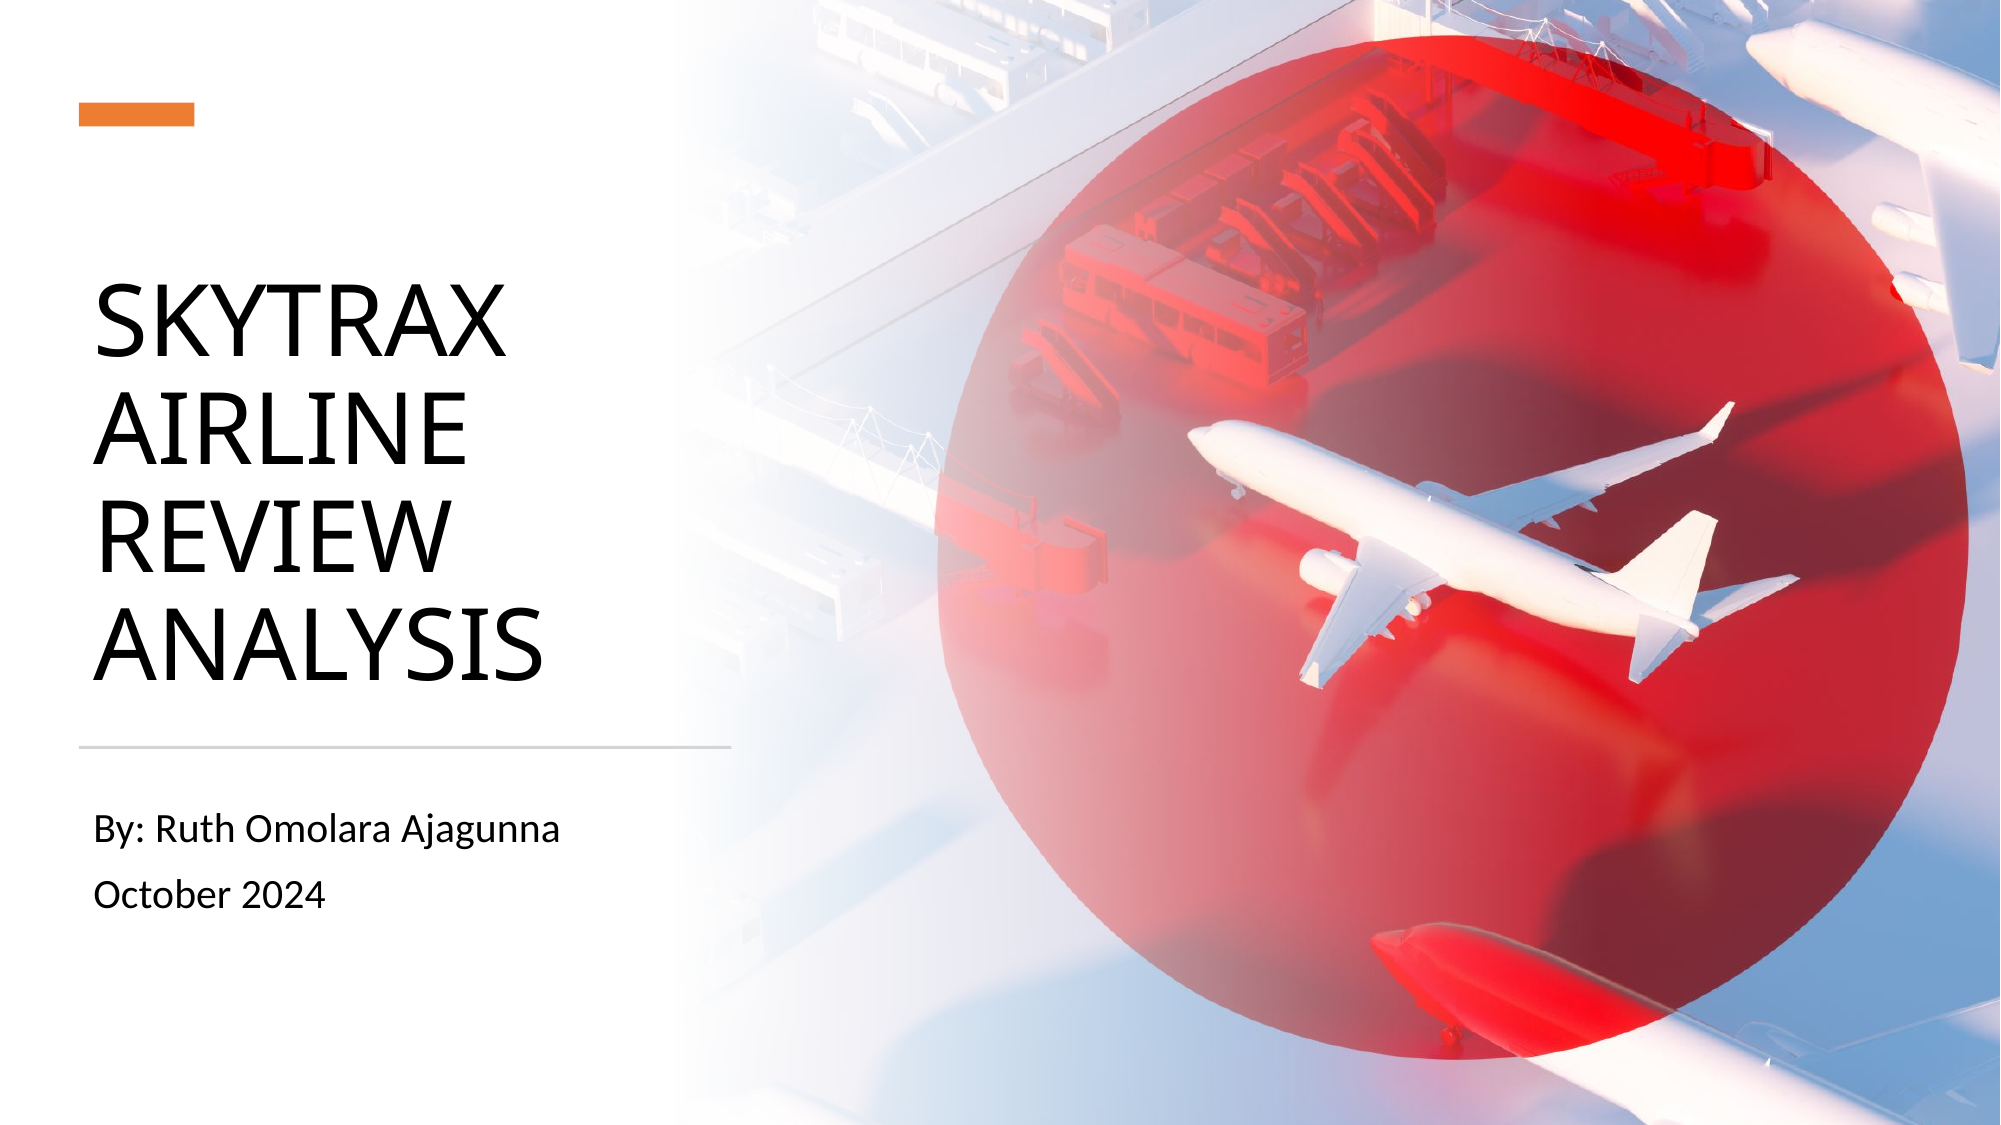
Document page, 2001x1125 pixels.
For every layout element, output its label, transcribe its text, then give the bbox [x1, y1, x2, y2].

subtitle By: Ruth Omolara Ajagunna October 2024 [78, 799, 577, 998]
text_box [0, 0, 577, 1125]
text_box [78, 745, 577, 750]
title SKYTRAX AIRLINE REVIEW ANALYSIS [78, 184, 577, 710]
picture [577, 0, 2000, 1125]
text_box [78, 102, 195, 128]
